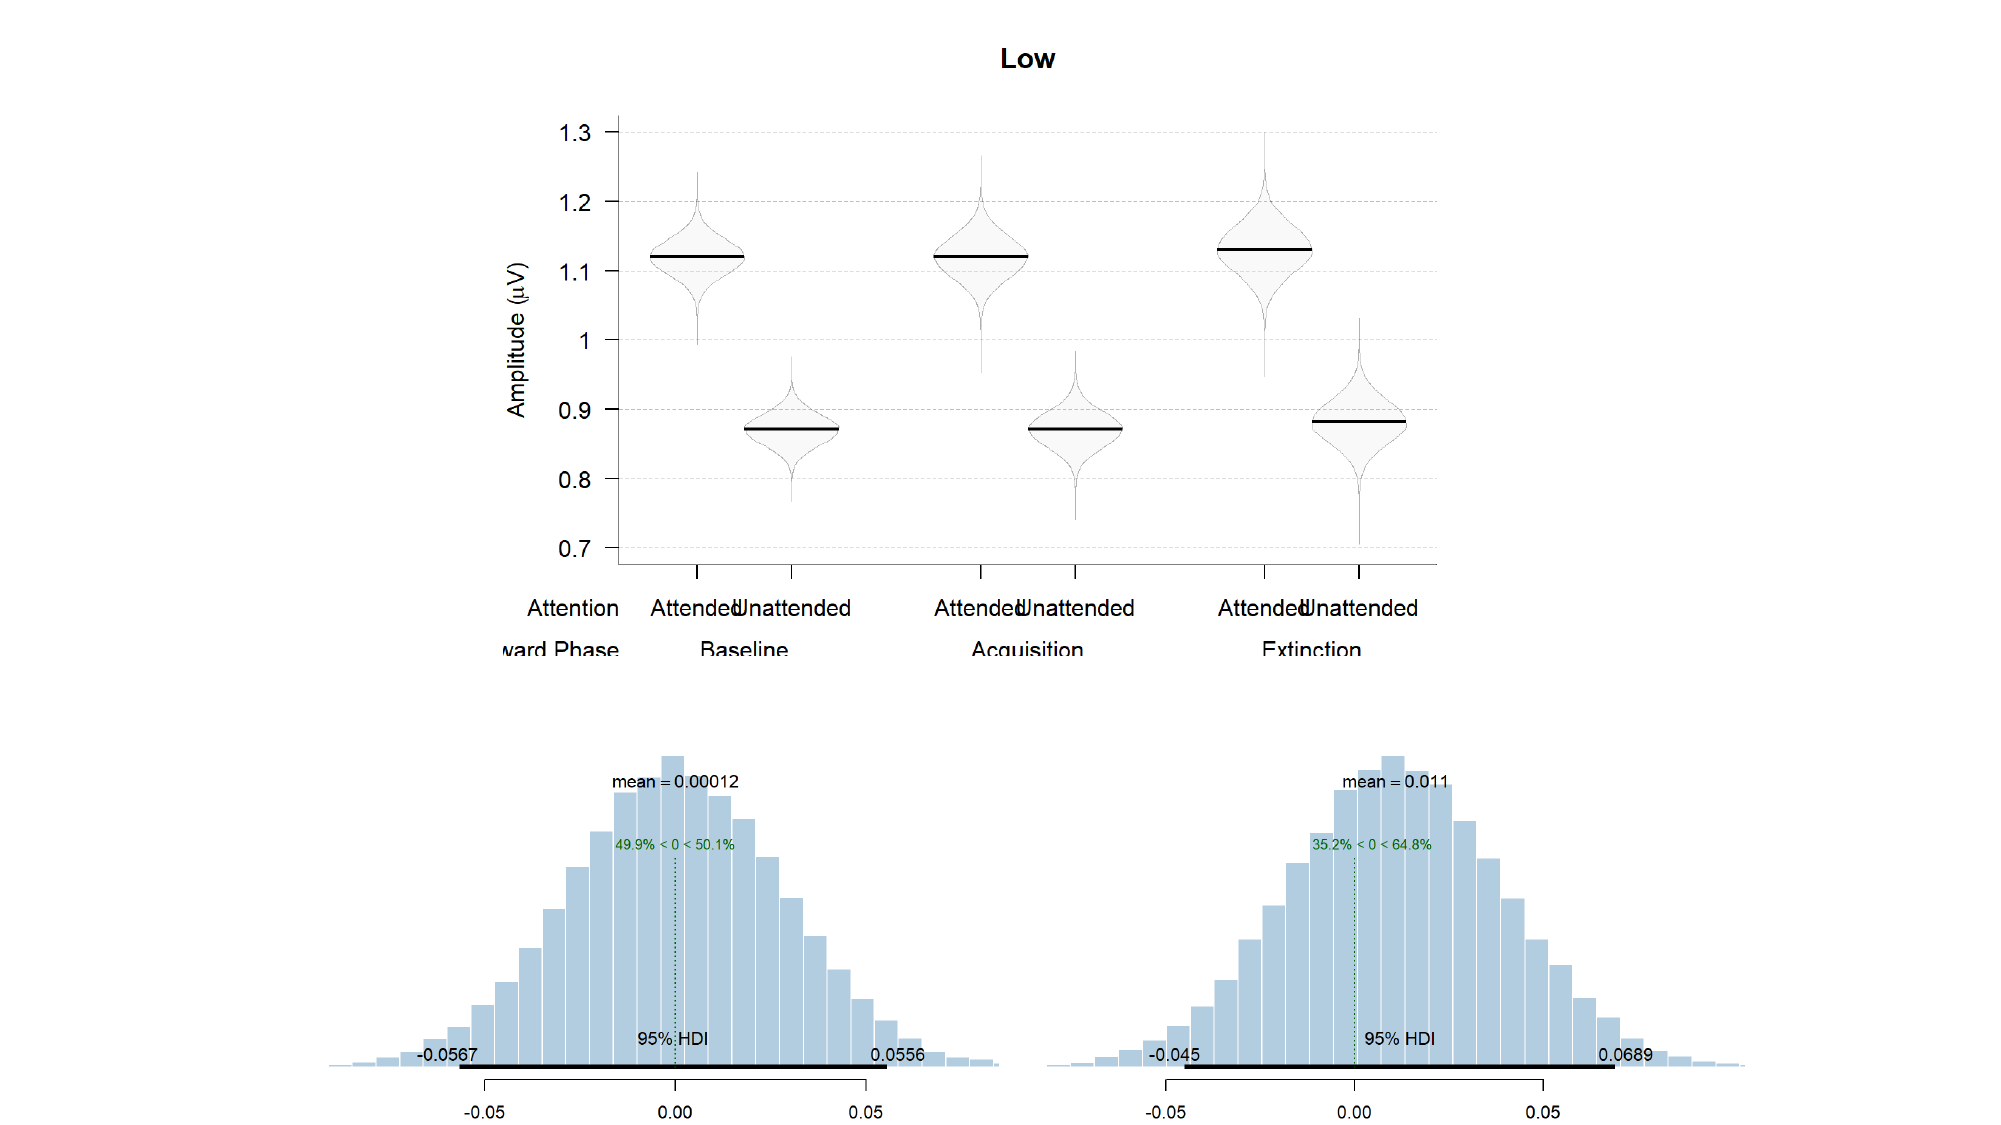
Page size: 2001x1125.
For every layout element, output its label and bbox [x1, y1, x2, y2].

picture [276, 0, 1745, 1125]
